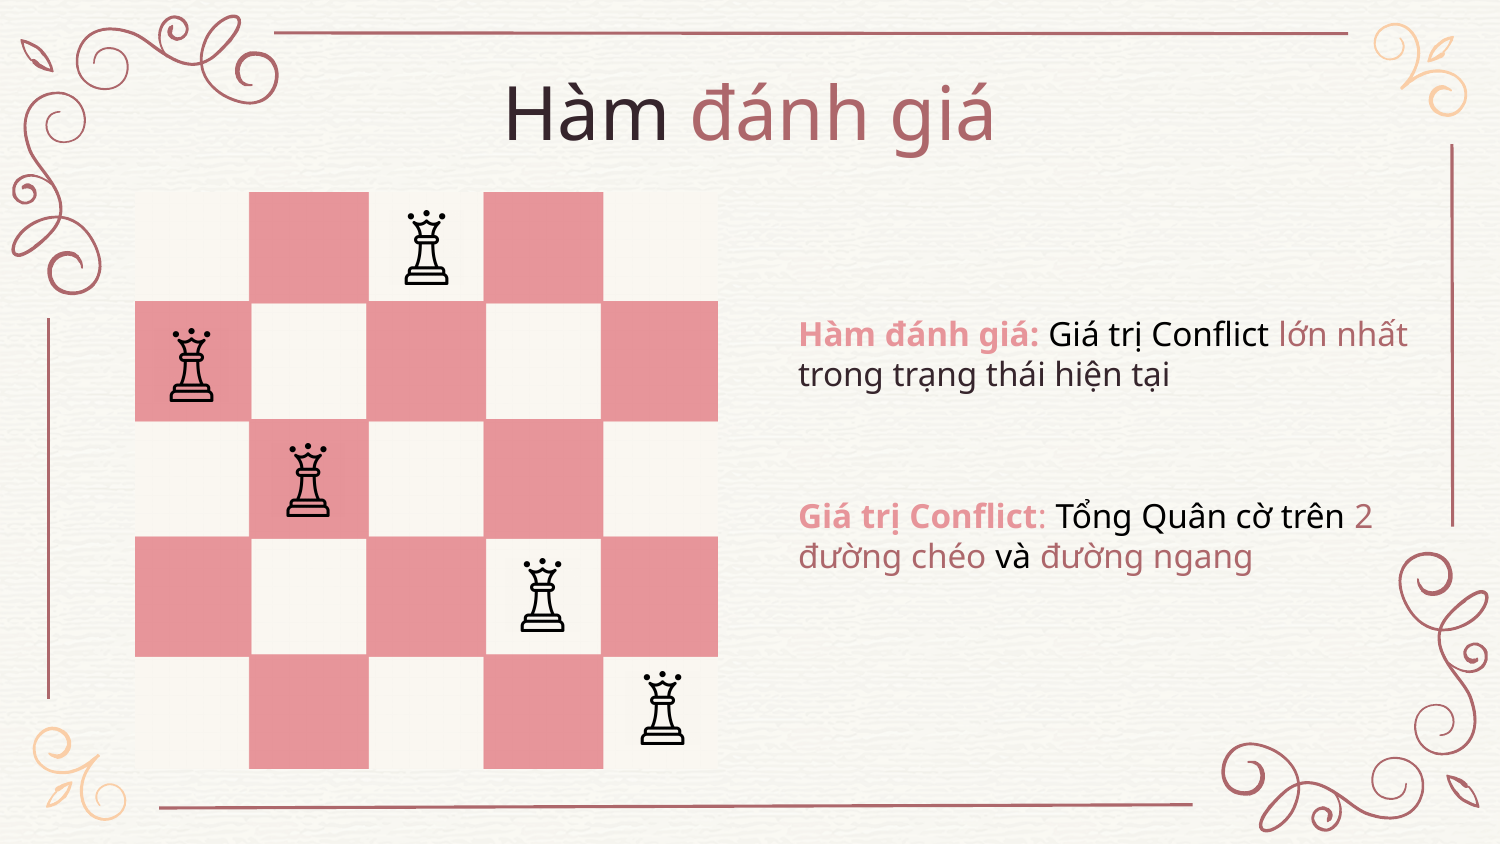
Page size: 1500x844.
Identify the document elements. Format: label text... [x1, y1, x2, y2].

text_box Hàm đánh giá: Giá trị Conflict lớn nhất trong trạng thái hiện tại [783, 298, 1425, 480]
text_box Giá trị Conflict: Tổng Quân cờ trên 2 đường chéo và đường ngang [783, 480, 1425, 717]
picture [134, 191, 719, 769]
title Hàm đánh giá [118, 63, 1382, 158]
